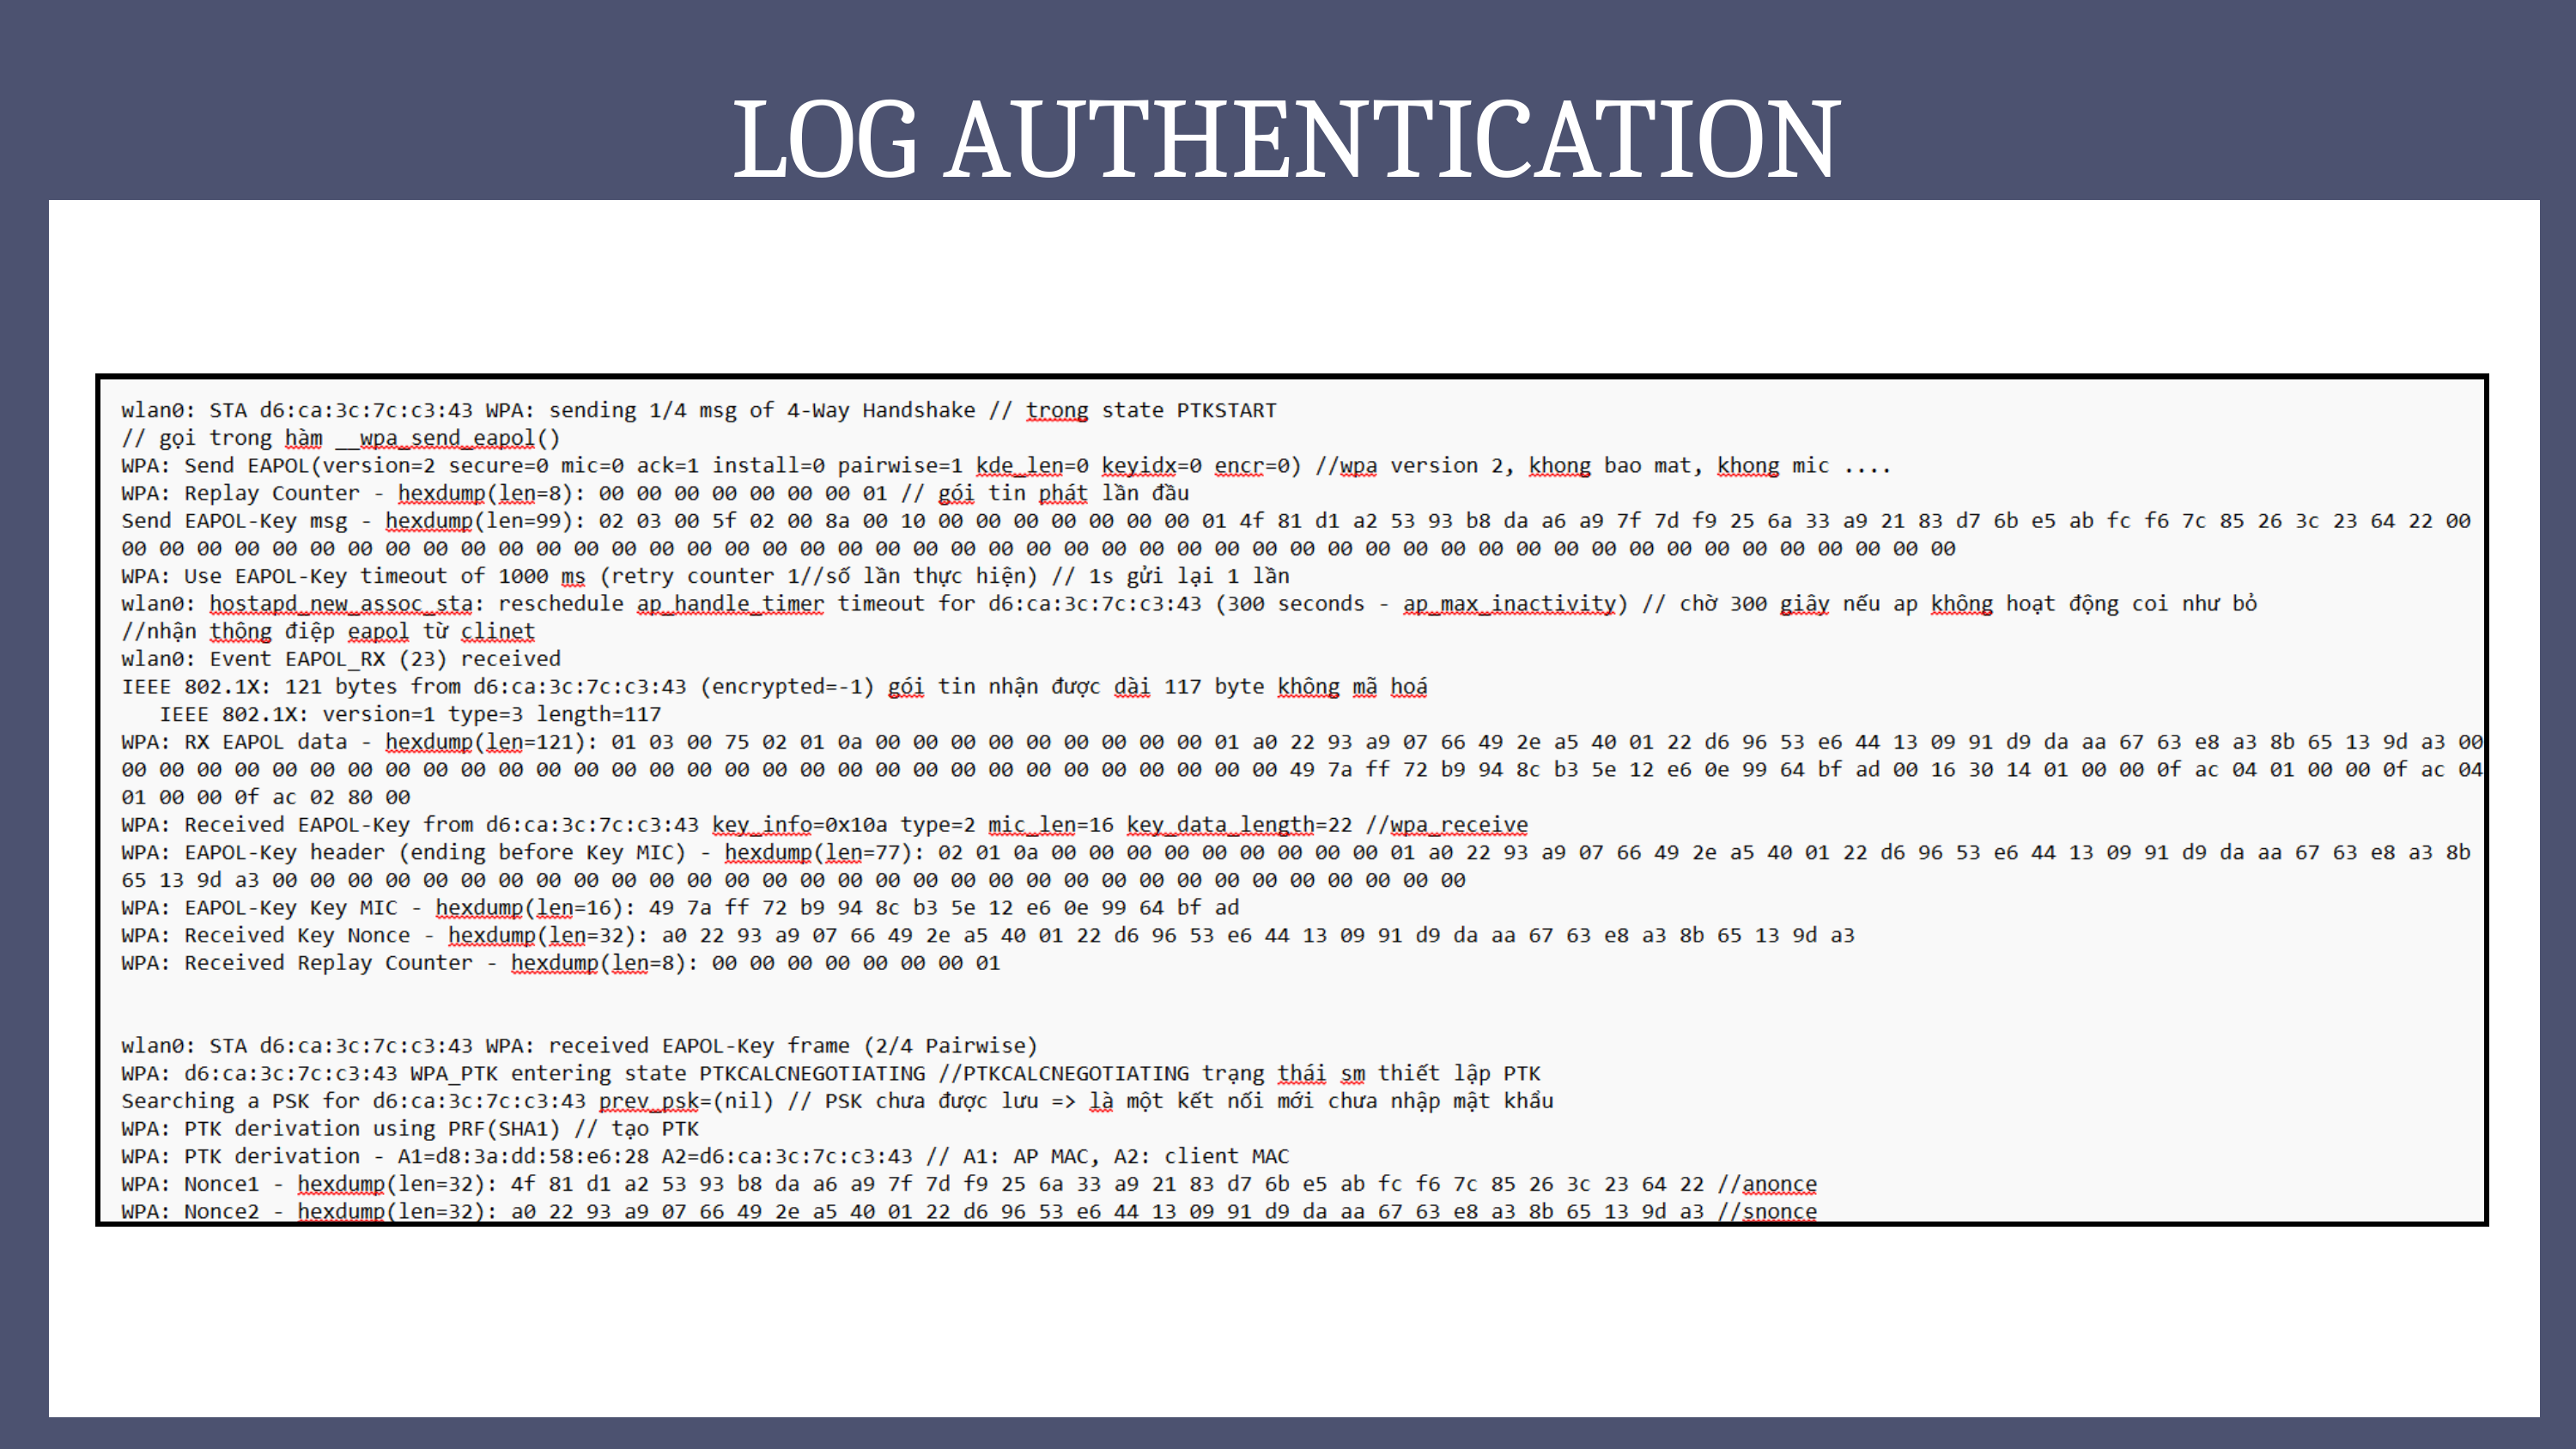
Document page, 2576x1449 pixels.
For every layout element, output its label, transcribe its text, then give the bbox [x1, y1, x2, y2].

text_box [49, 179, 2541, 1417]
text_box LOG AUTHENTICATION [197, 8, 2379, 177]
